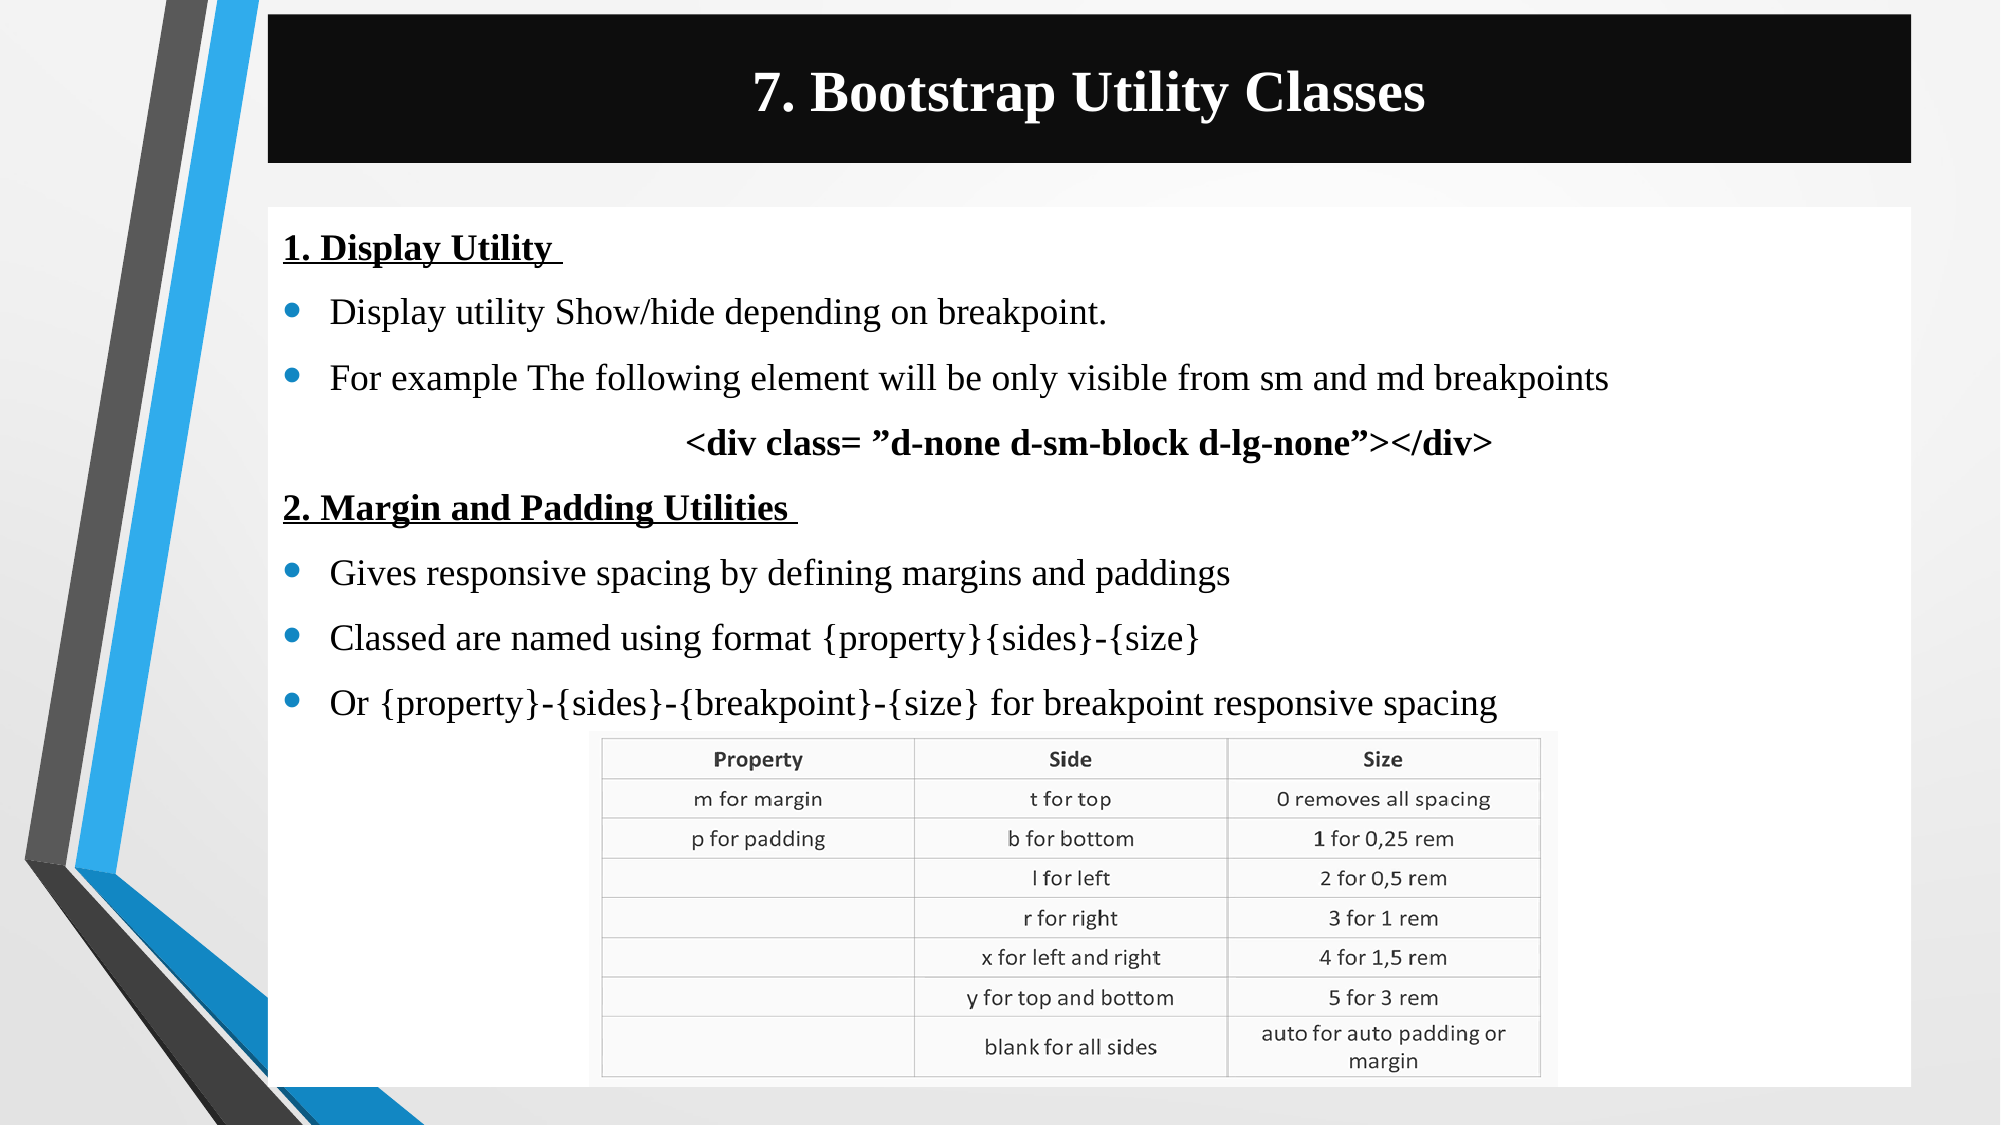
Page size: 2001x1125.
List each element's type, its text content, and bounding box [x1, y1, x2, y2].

picture [588, 731, 1558, 1087]
list 1. Display Utility Display utility Show/hide depending on breakpoint. For example The following element will be only visible from sm and md breakpoints <div class= ”d-none d-sm-block d-lg-none”></div> 2. Margin and Padding Utilities Gives responsive spacing by defining margins and paddings Classed are named using format {property}{sides}-{size} Or {property}-{sides}-{breakpoint}-{size} for breakpoint responsive spacing [267, 207, 1912, 1087]
title 7. Bootstrap Utility Classes [267, 14, 1912, 163]
